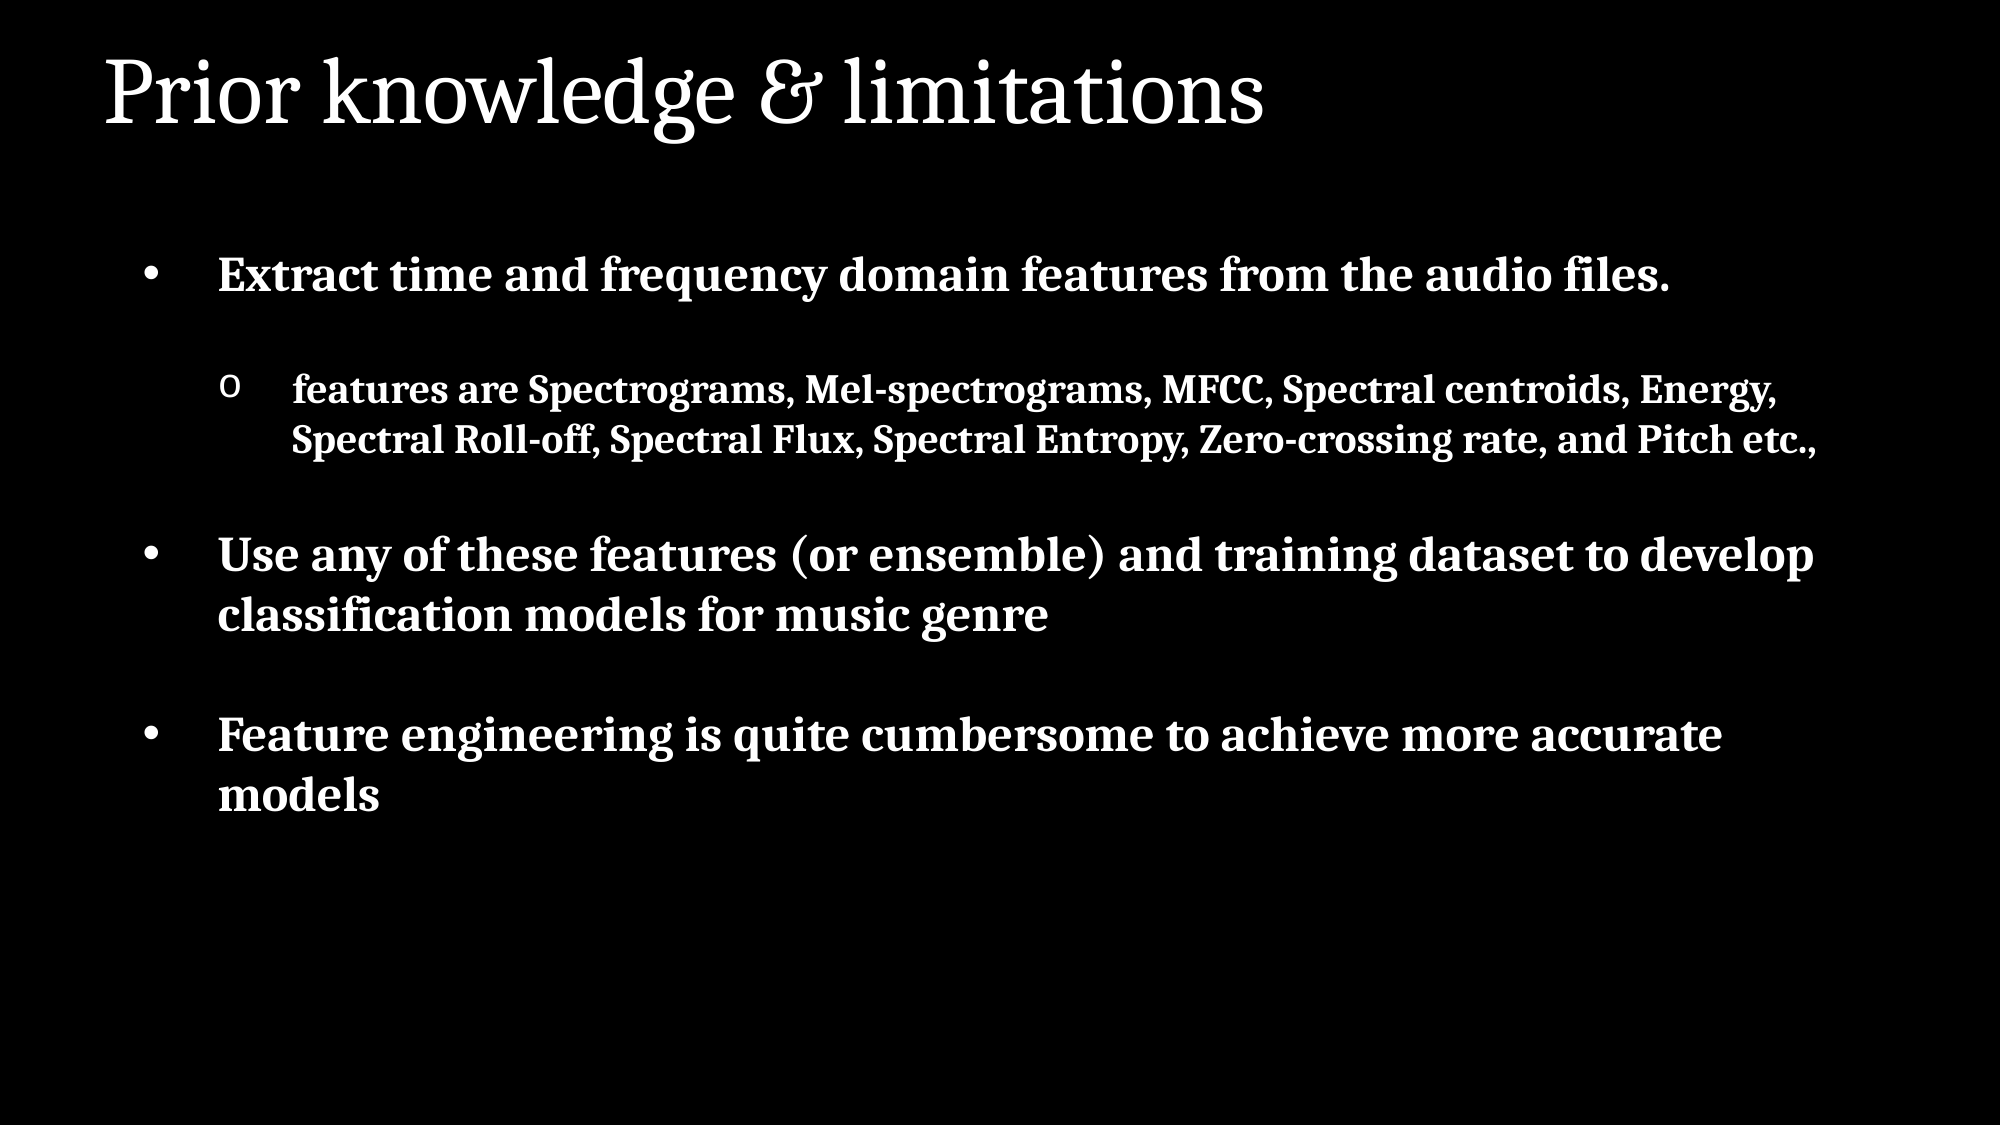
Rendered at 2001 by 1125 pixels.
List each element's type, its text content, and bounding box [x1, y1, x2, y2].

title Prior knowledge & limitations [88, 33, 1477, 152]
text_box Extract time and frequency domain features from the audio files. features are Spectrograms, Mel-spectrograms, MFCC, Spectral centroids, Energy, Spectral Roll-off, Spectral Flux, Spectral Entropy, Zero-crossing rate, and Pitch etc., Use any of these features (or ensemble) and training dataset to develop classification models for music genre Feature engineering is quite cumbersome to achieve more accurate models [127, 234, 1843, 830]
